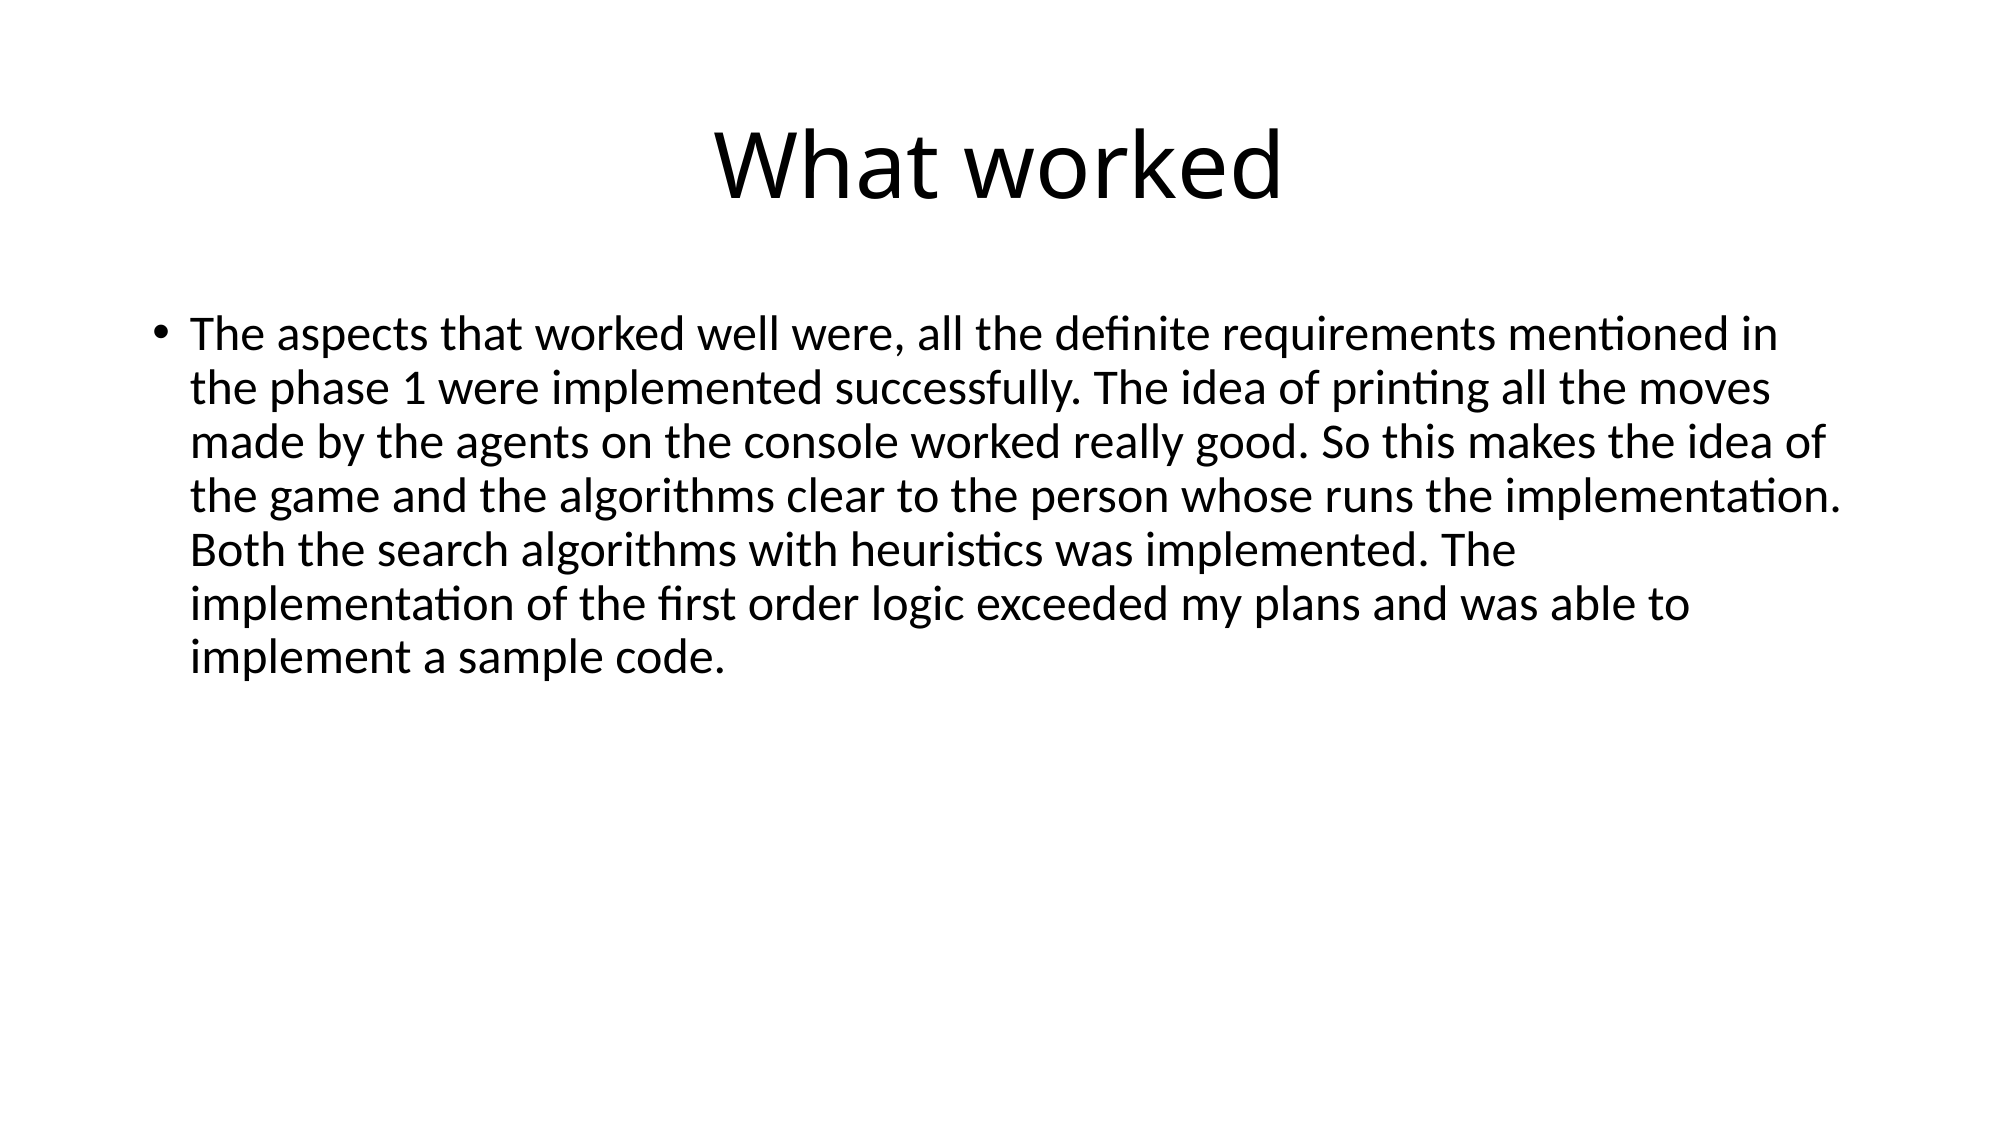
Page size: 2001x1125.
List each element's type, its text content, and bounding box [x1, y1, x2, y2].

title What worked [137, 59, 1863, 278]
list The aspects that worked well were, all the definite requirements mentioned in the phase 1 were implemented successfully. The idea of printing all the moves made by the agents on the console worked really good. So this makes the idea of the game and the algorithms clear to the person whose runs the implementation. Both the search algorithms with heuristics was implemented. The implementation of the first order logic exceeded my plans and was able to implement a sample code. [137, 299, 1863, 1014]
